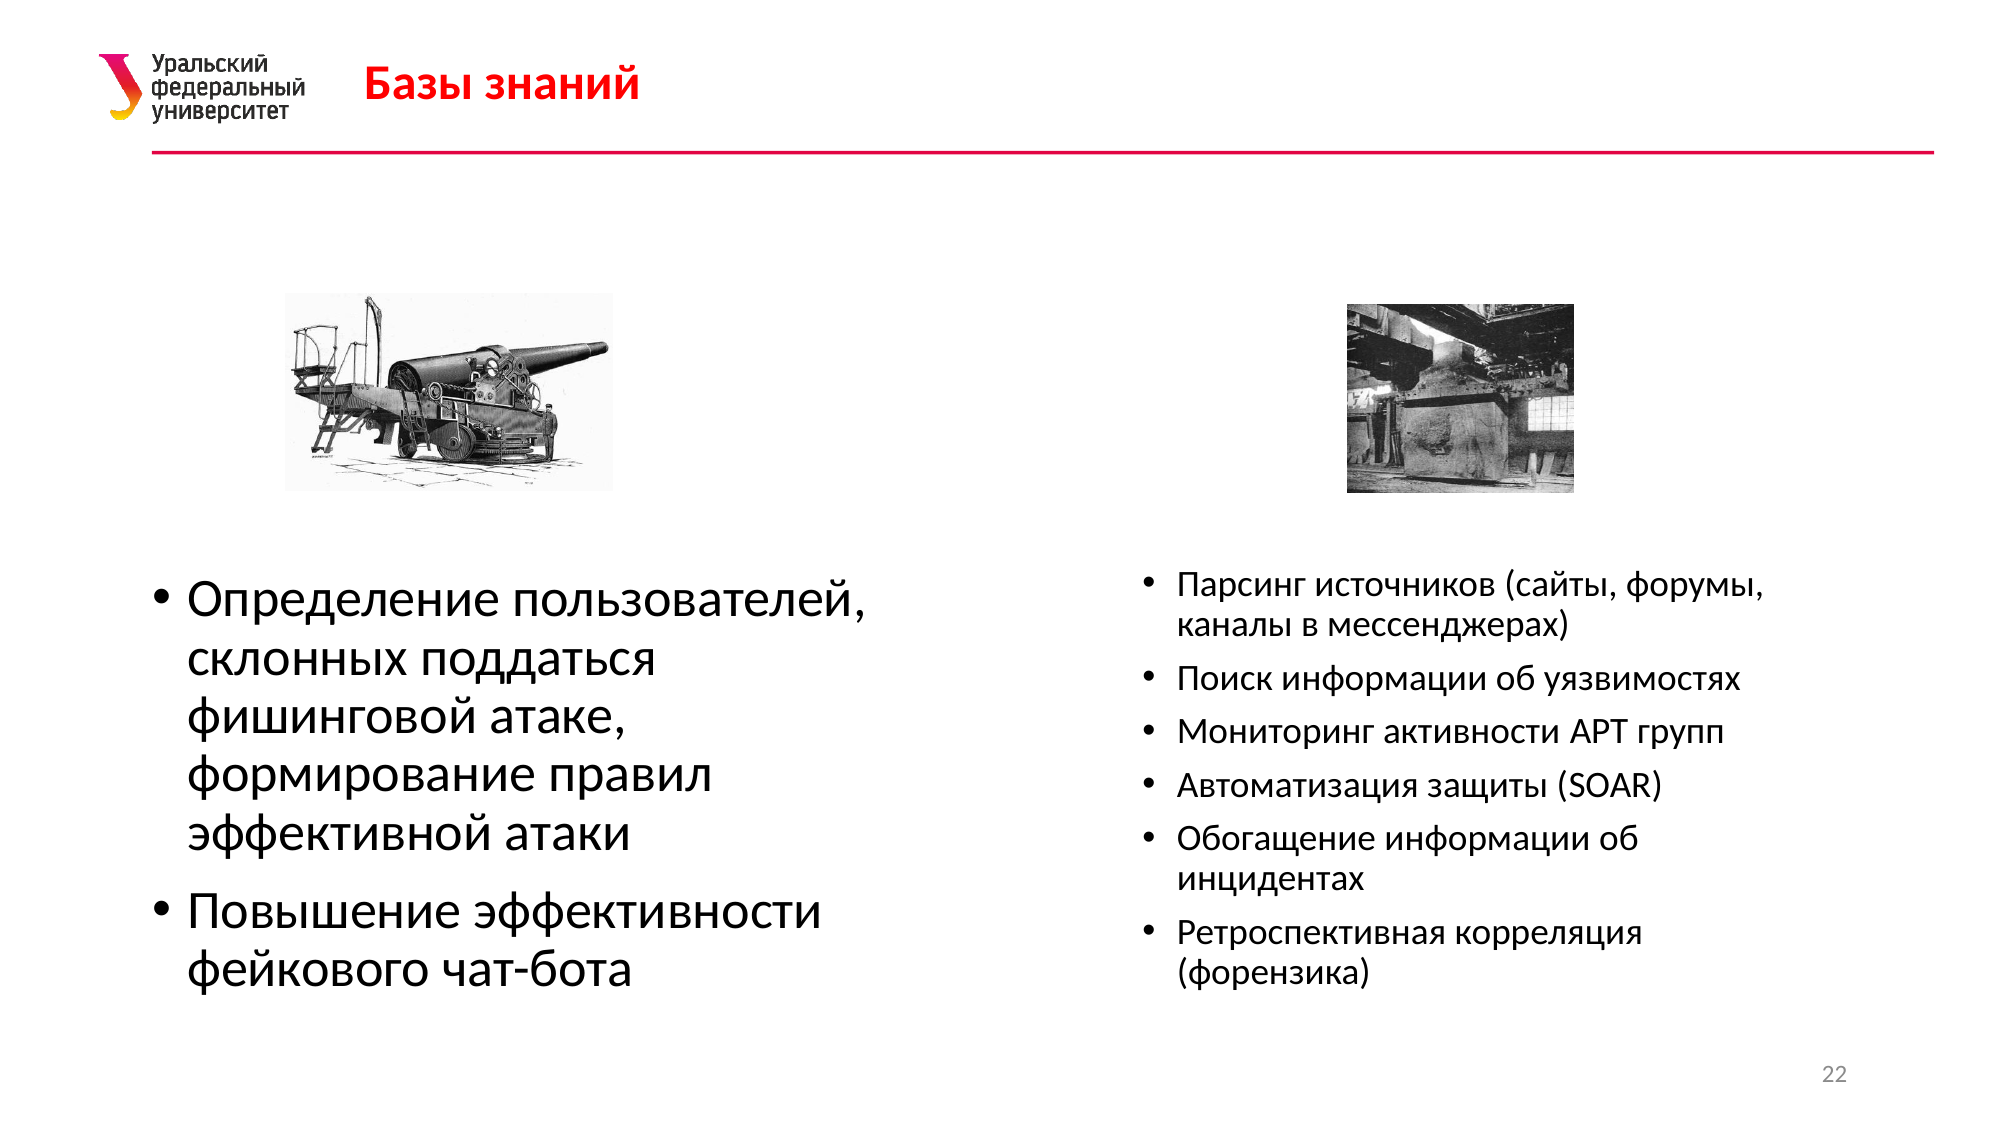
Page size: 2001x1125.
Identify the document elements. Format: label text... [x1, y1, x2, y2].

text_box Определение пользователей, склонных поддаться фишинговой атаке, формирование правил эффективной атаки Повышение эффективности фейкового чат-бота [137, 562, 950, 1010]
picture [1347, 304, 1574, 493]
text_box [151, 150, 1935, 155]
slide_number 22 [1412, 1042, 1863, 1103]
text_box Парсинг источников (сайты, форумы, каналы в мессенджерах) Поиск информации об уязвимостях Мониторинг активности APT групп Автоматизация защиты (SOAR) Обогащение информации об инцидентах Ретроспективная корреляция (форензика) [1127, 556, 1846, 1004]
picture [285, 293, 613, 491]
text_box Базы знаний [349, 42, 1704, 117]
picture [98, 52, 320, 124]
